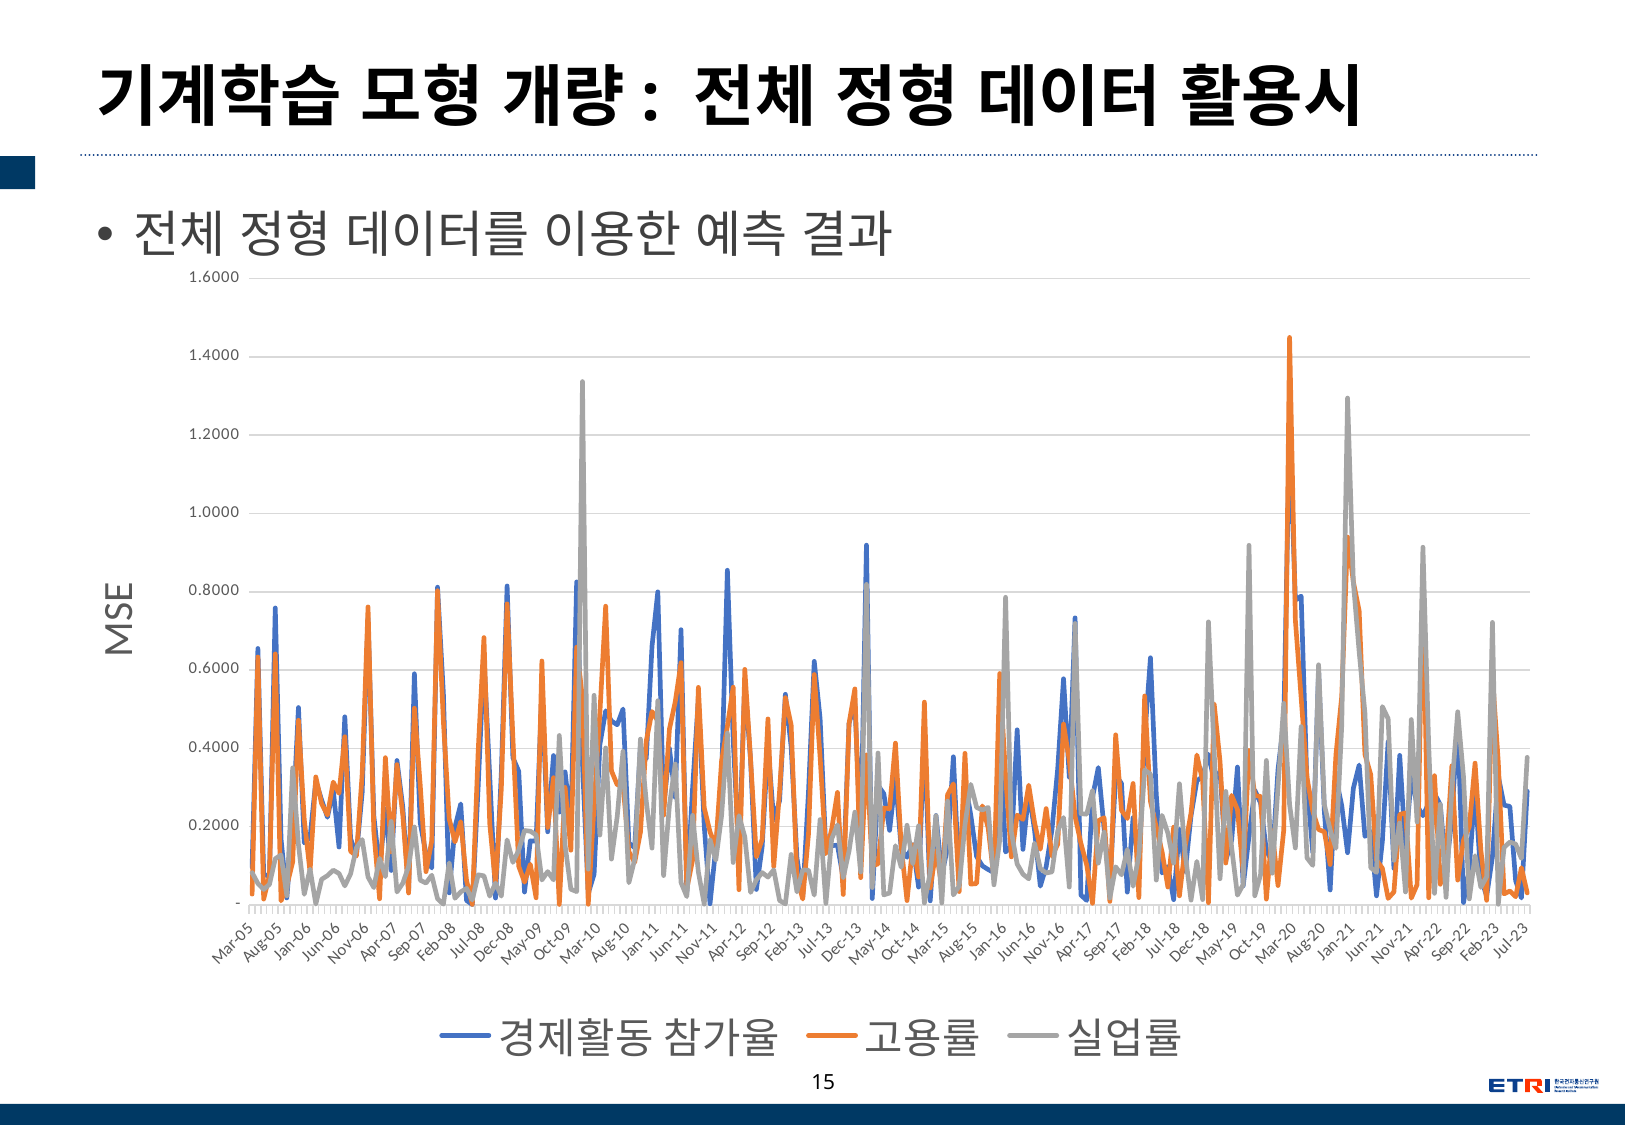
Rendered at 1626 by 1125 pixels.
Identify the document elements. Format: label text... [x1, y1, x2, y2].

chart [61, 253, 1564, 1075]
list 전체 정형 데이터를 이용한 예측 결과 [81, 202, 1544, 253]
title 기계학습 모형 개량: 전체 정형 데이터 활용시 [81, 40, 1544, 156]
